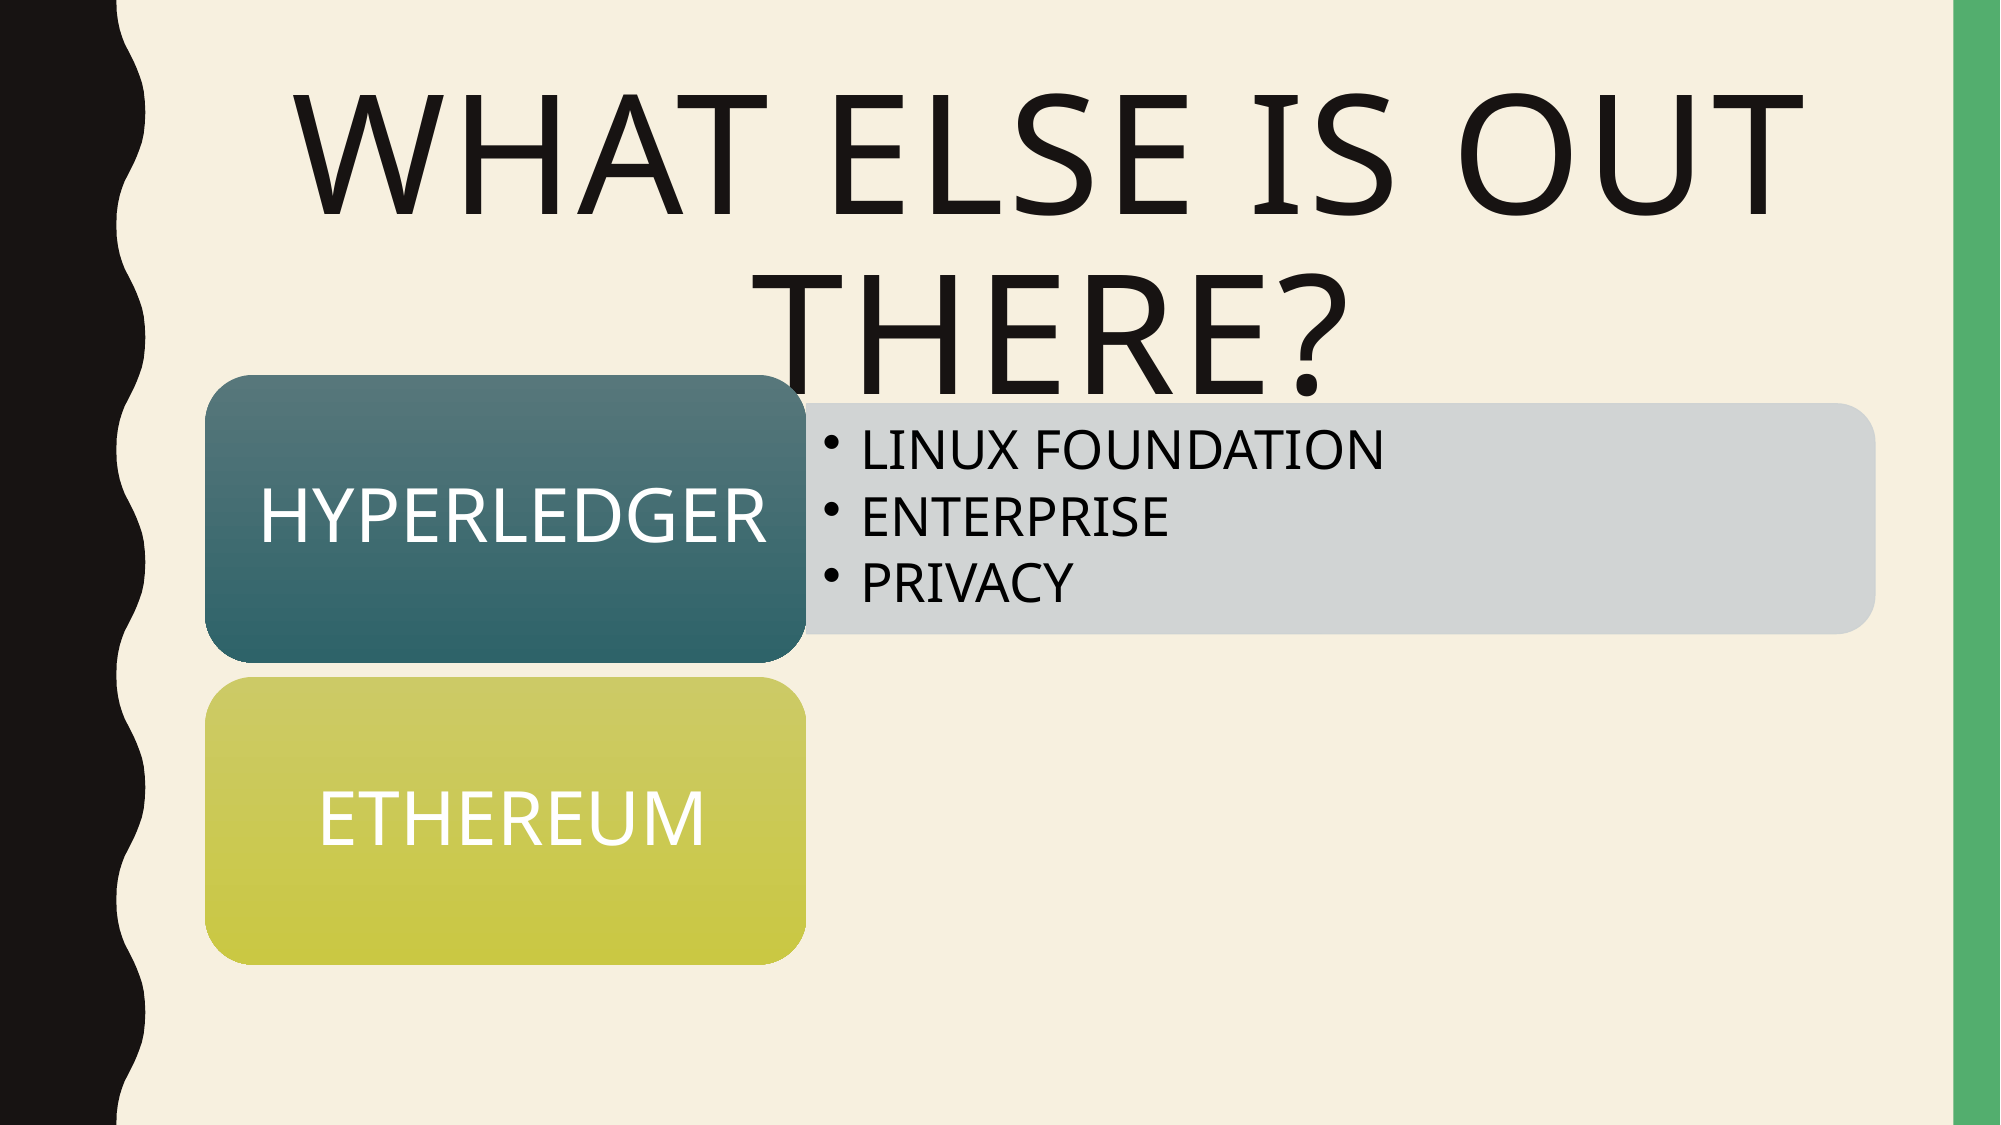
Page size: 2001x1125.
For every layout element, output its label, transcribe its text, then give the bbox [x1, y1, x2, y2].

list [205, 374, 1875, 965]
title WHAT ELSE IS OUT THERE? [102, 62, 2000, 308]
